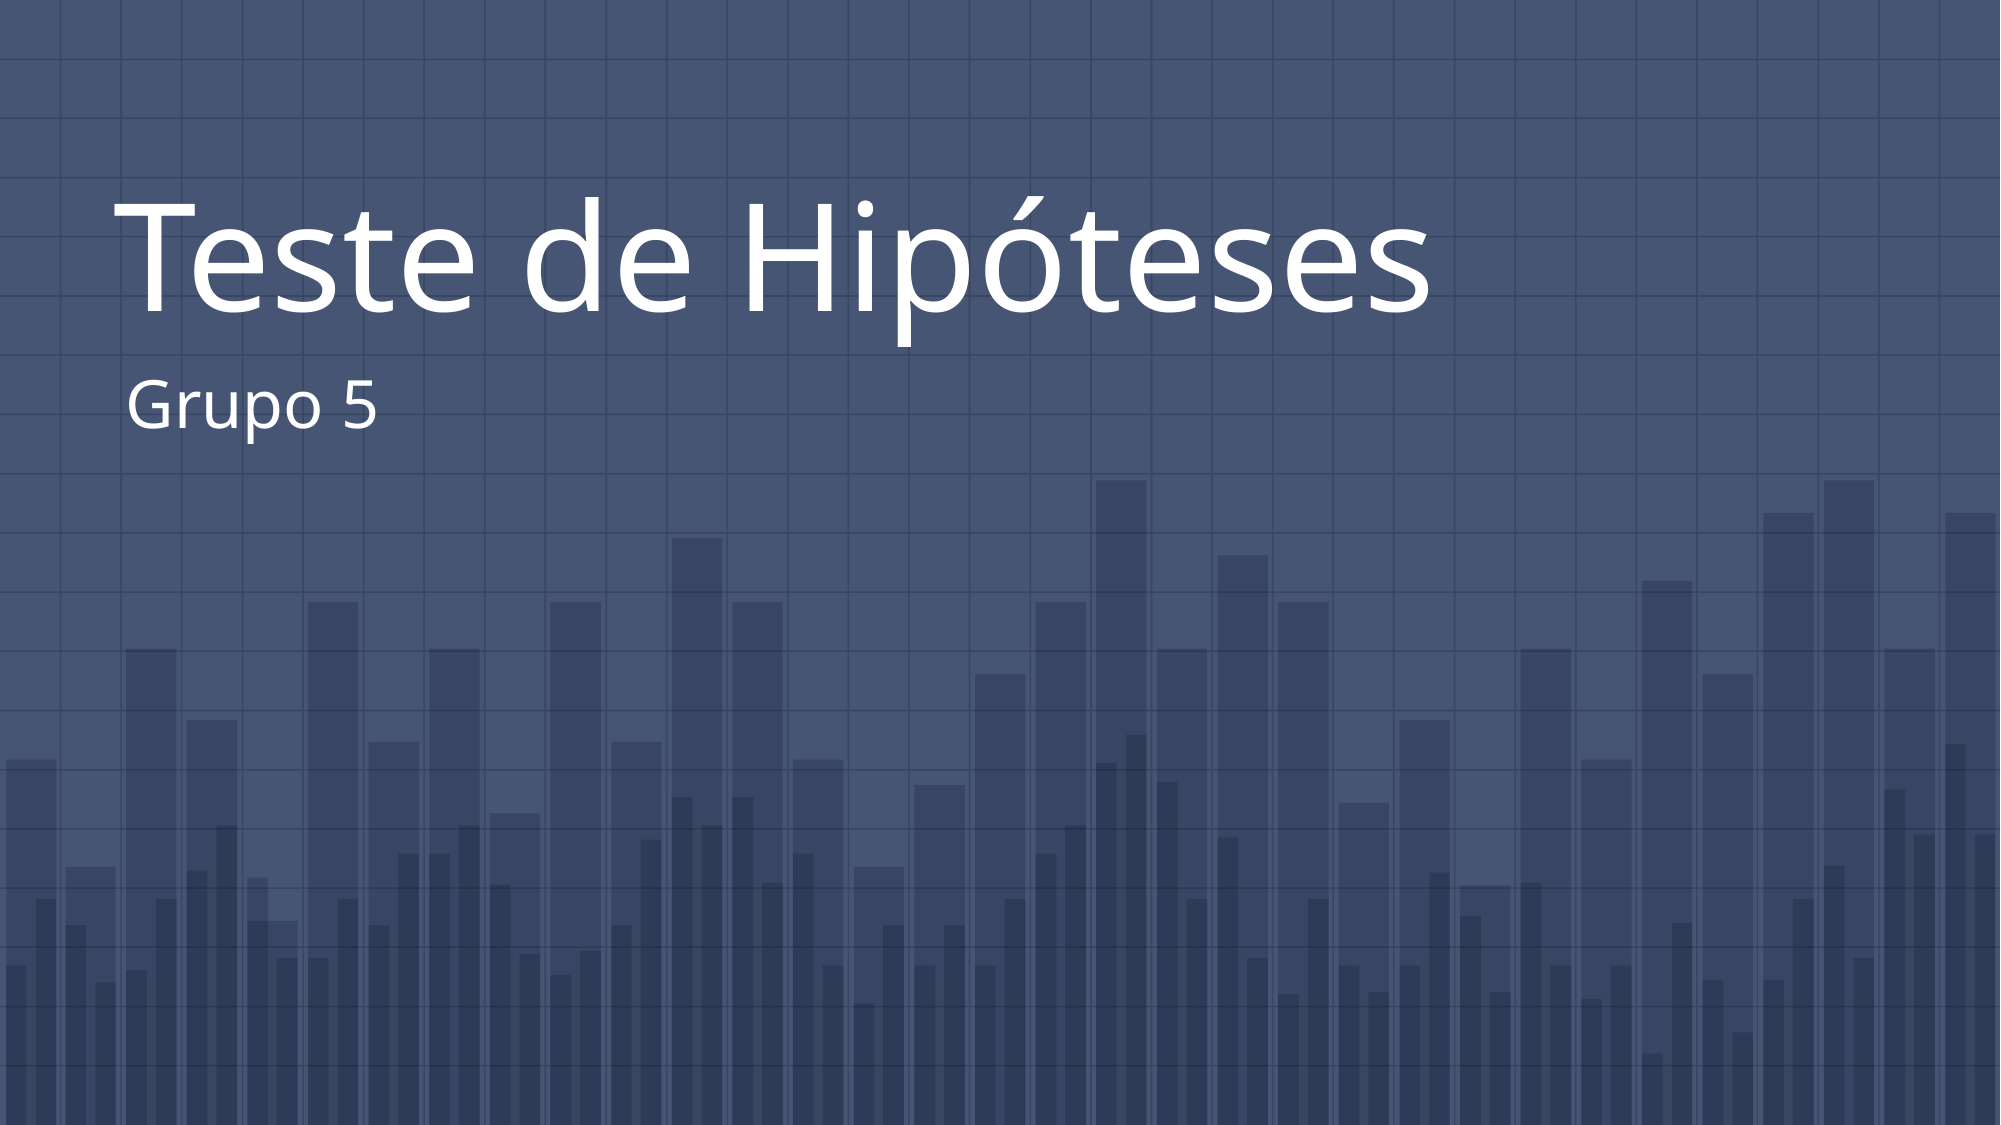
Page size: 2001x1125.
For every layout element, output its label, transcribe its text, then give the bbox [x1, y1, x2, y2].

subtitle Grupo 5 [98, 346, 1798, 519]
title Teste de Hipóteses [98, 146, 1798, 346]
